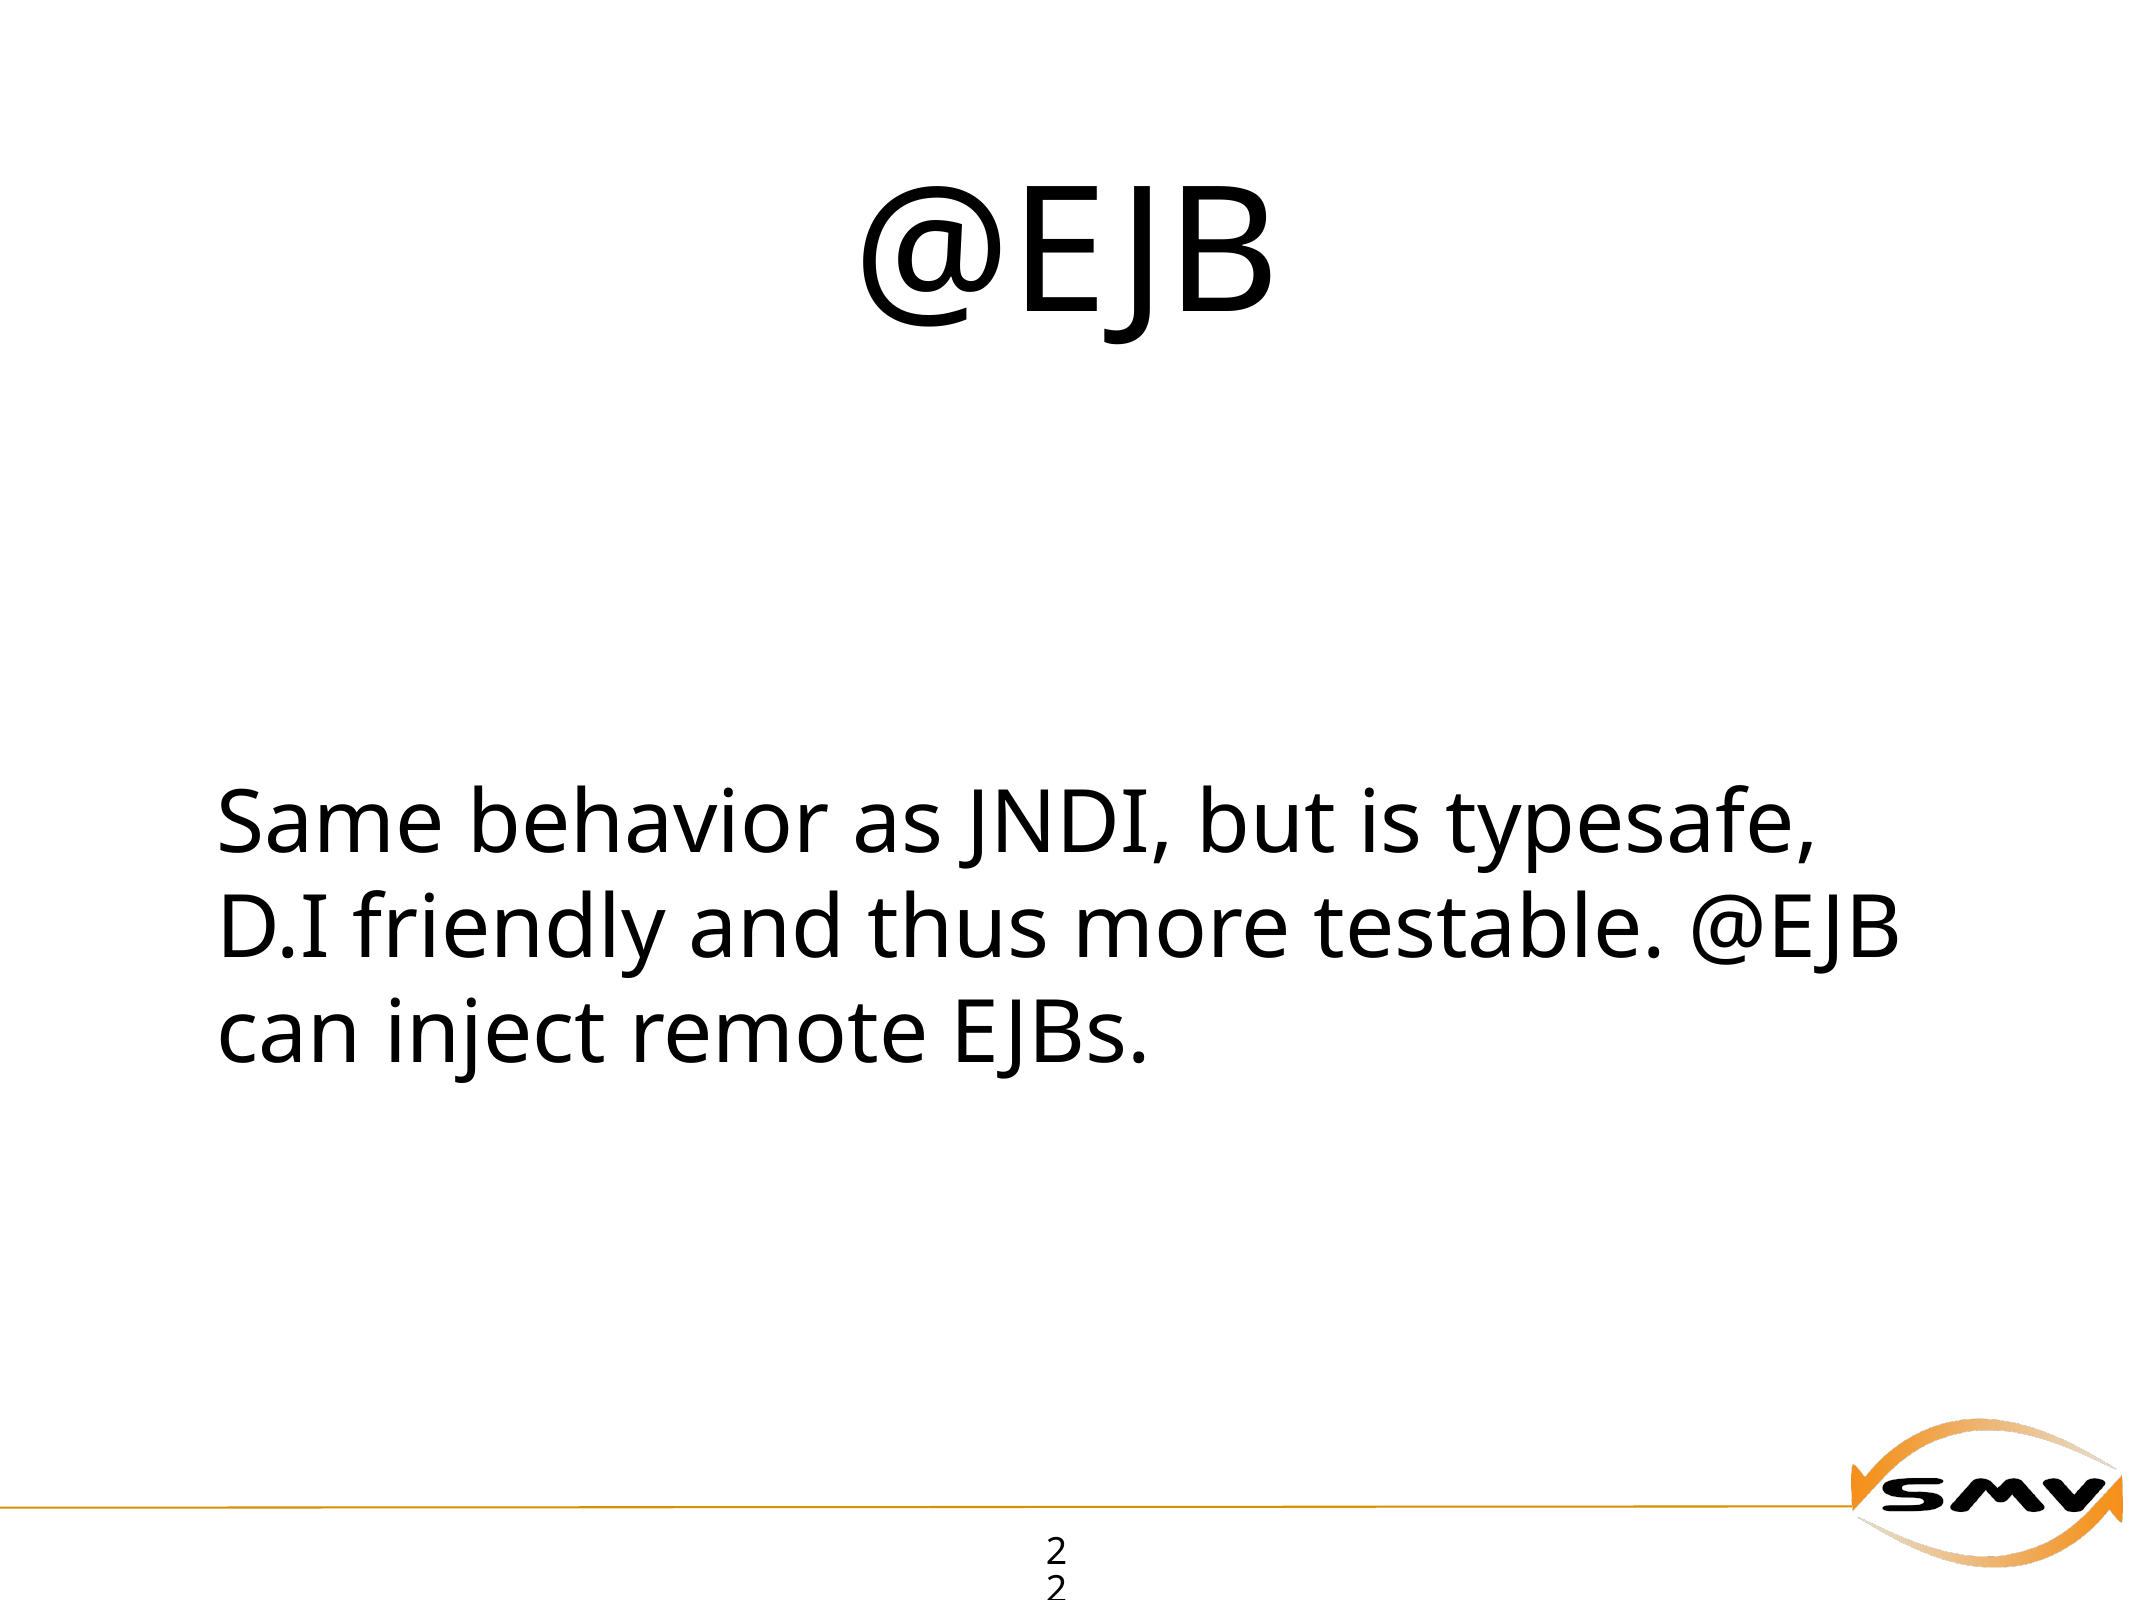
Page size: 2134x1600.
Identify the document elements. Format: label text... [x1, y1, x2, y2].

slide_number 22 [1036, 1518, 1095, 1580]
picture [1851, 1416, 2123, 1588]
title @EJB [207, 41, 1926, 443]
list Same behavior as JNDI, but is typesafe, D.I friendly and thus more testable. @EJB can inject remote EJBs. [207, 453, 1926, 1393]
